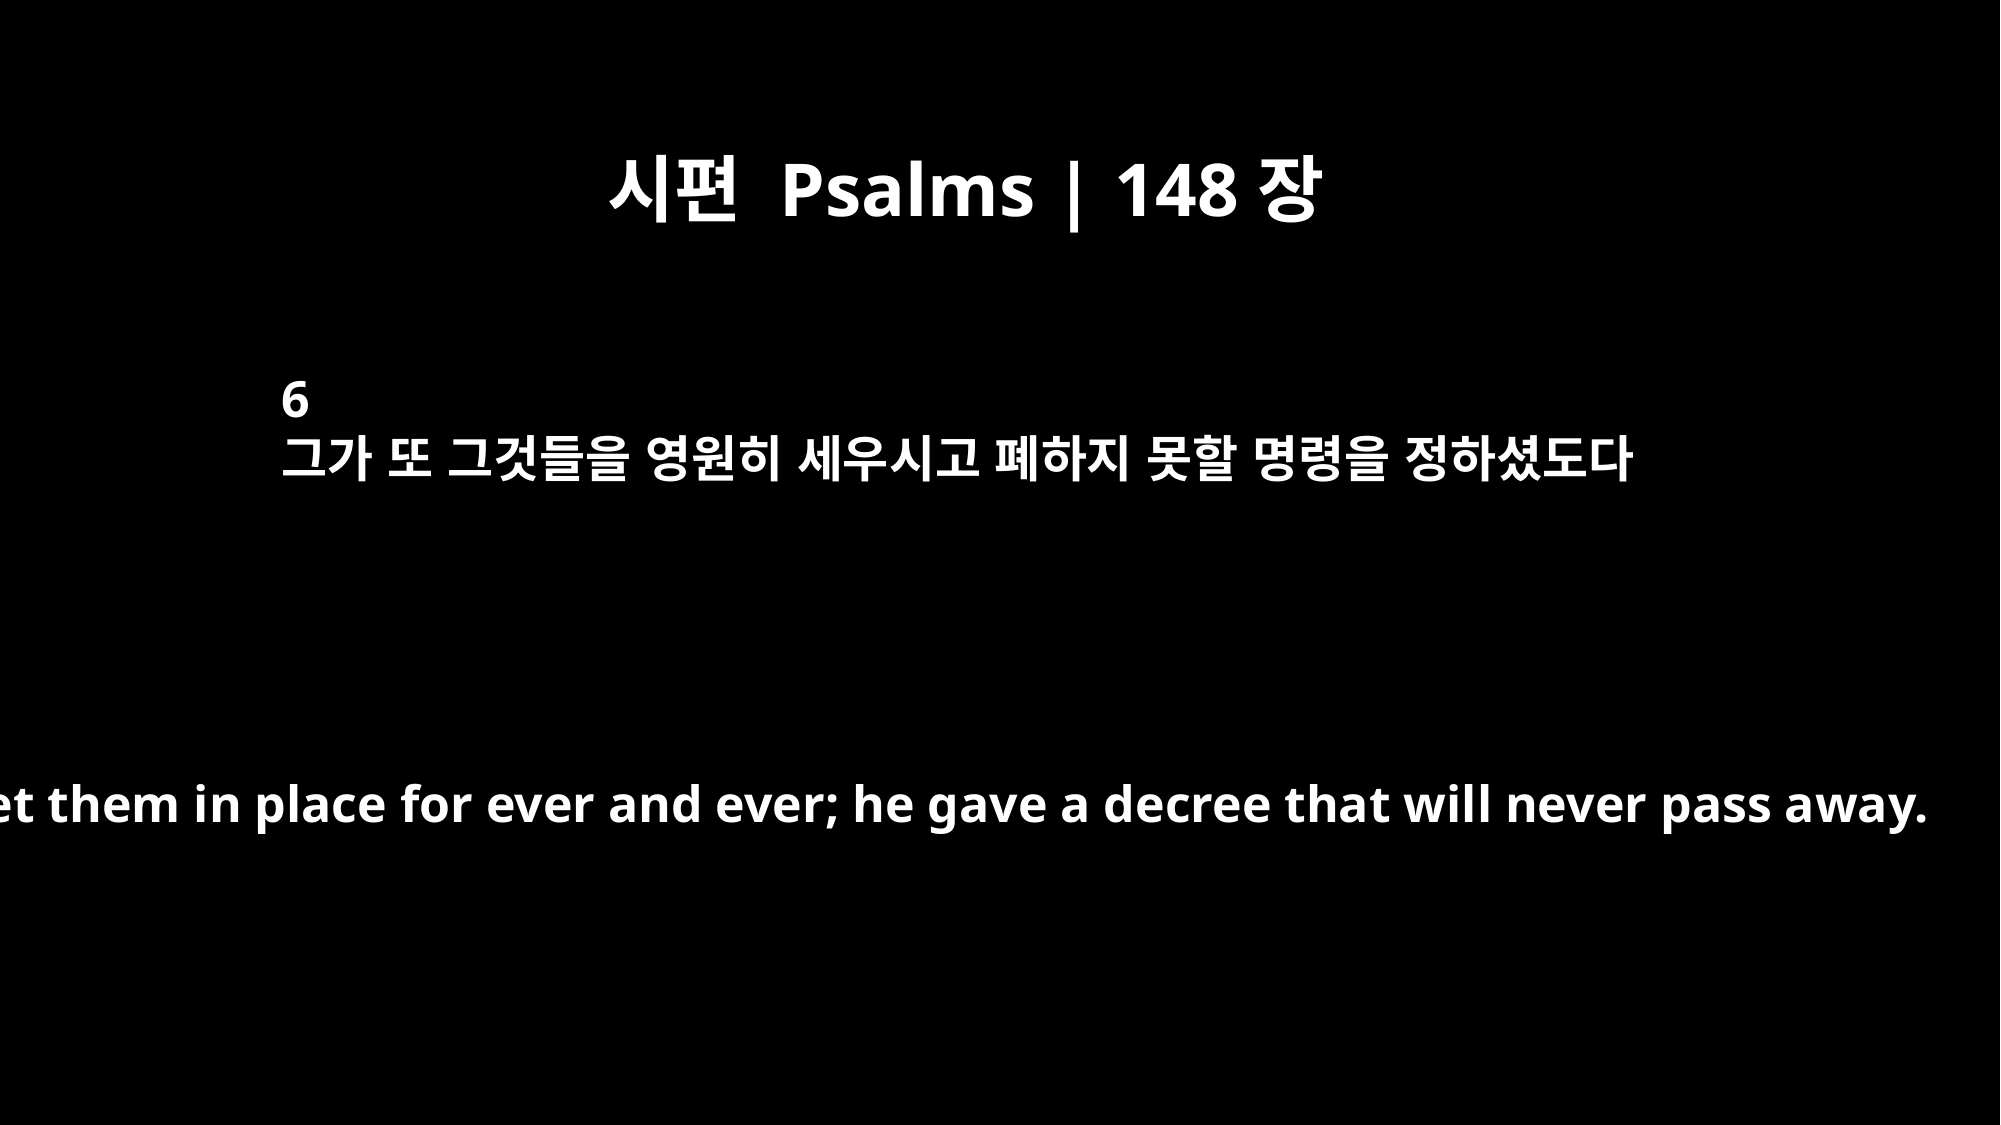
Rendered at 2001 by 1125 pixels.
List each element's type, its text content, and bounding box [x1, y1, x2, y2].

text_box 6 그가 또 그것들을 영원히 세우시고 폐하지 못할 명령을 정하셨도다 [266, 359, 1651, 495]
text_box 시편 Psalms | 148장 [592, 136, 1340, 239]
text_box He set them in place for ever and ever; he gave a decree that will never pass away. [0, 764, 1945, 840]
